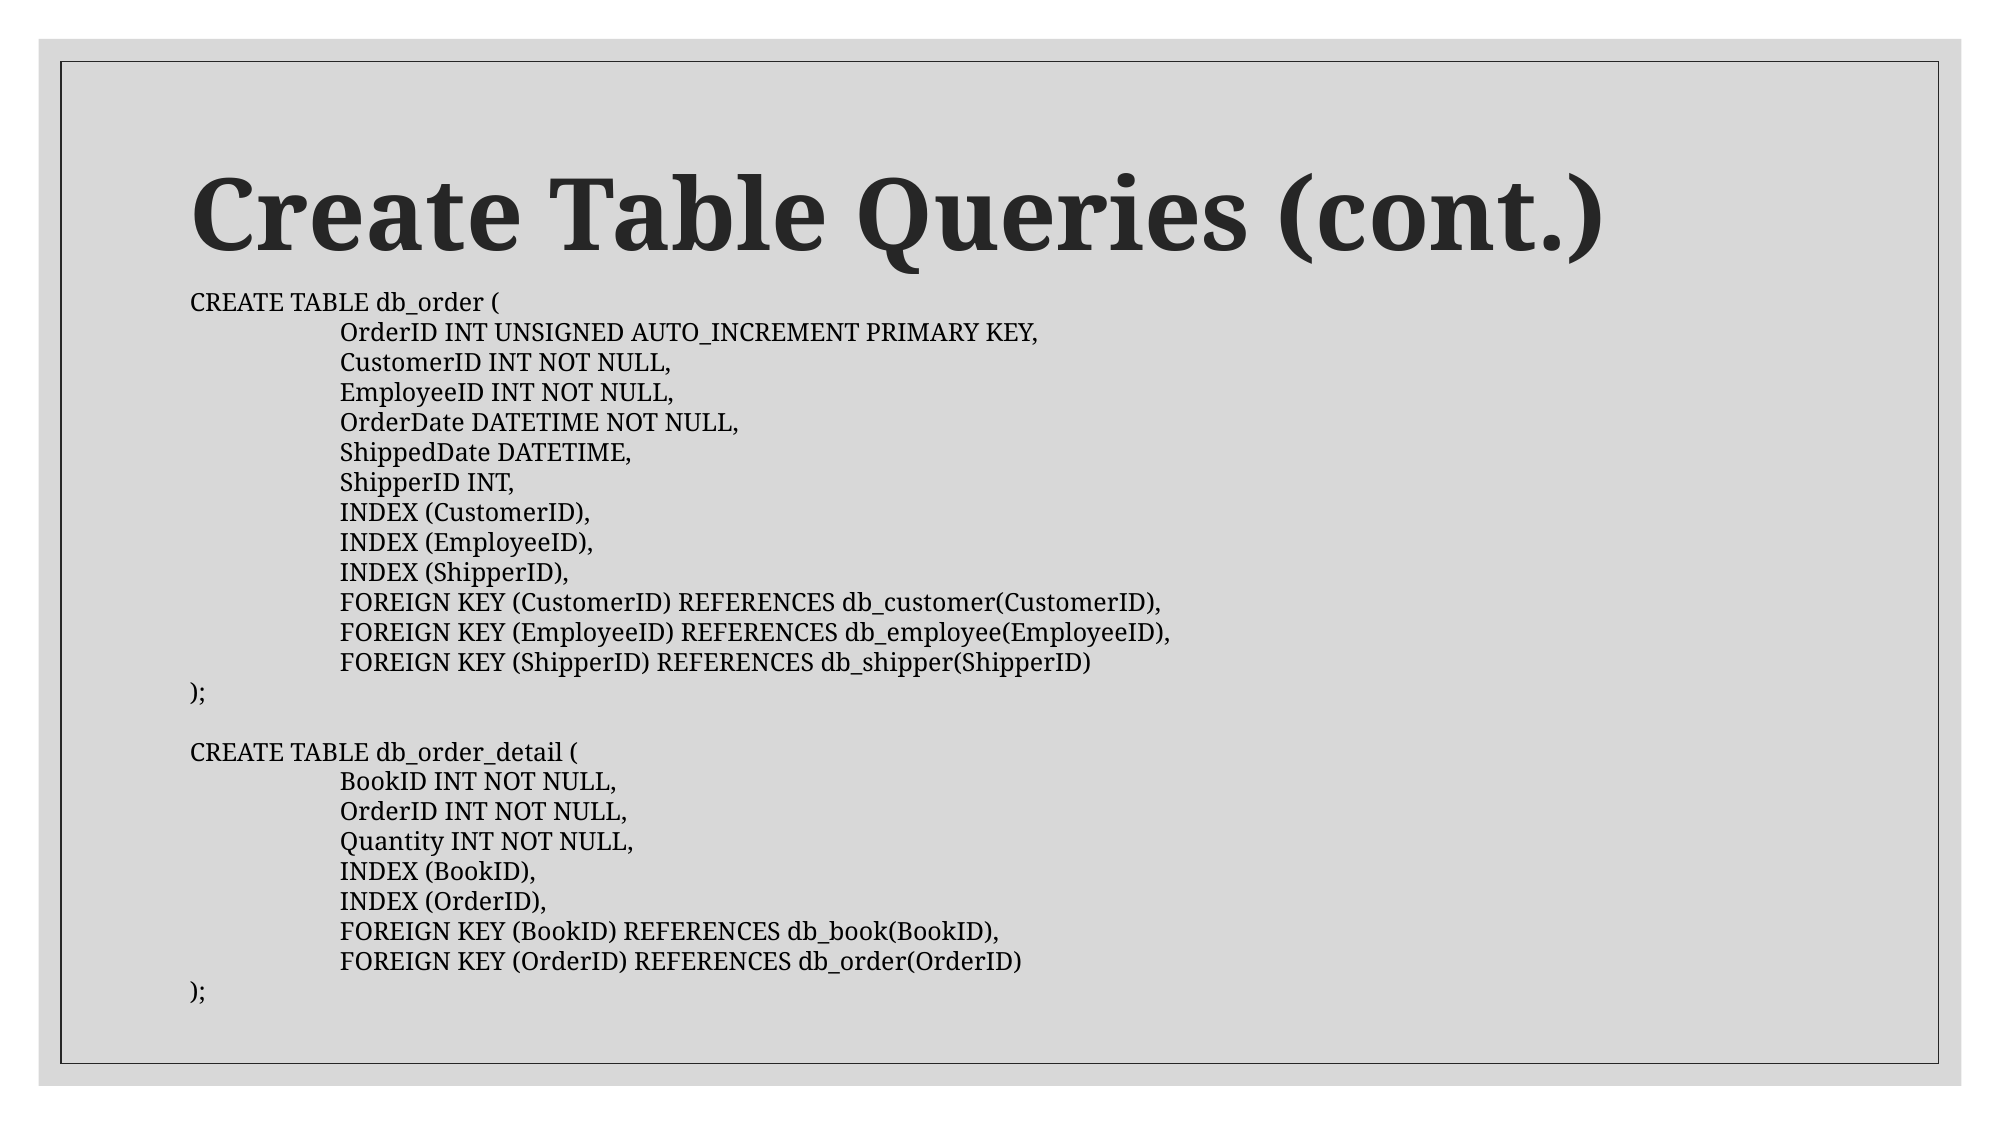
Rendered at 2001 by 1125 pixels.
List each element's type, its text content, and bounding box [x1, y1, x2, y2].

title Create Table Queries (cont.) [174, 105, 1825, 279]
list CREATE TABLE db_order ( OrderID INT UNSIGNED AUTO_INCREMENT PRIMARY KEY, CustomerID INT NOT NULL, EmployeeID INT NOT NULL, OrderDate DATETIME NOT NULL, ShippedDate DATETIME, ShipperID INT, INDEX (CustomerID), INDEX (EmployeeID), INDEX (ShipperID), FOREIGN KEY (CustomerID) REFERENCES db_customer(CustomerID), FOREIGN KEY (EmployeeID) REFERENCES db_employee(EmployeeID), FOREIGN KEY (ShipperID) REFERENCES db_shipper(ShipperID) ); CREATE TABLE db_order_detail ( BookID INT NOT NULL, OrderID INT NOT NULL, Quantity INT NOT NULL, INDEX (BookID), INDEX (OrderID), FOREIGN KEY (BookID) REFERENCES db_book(BookID), FOREIGN KEY (OrderID) REFERENCES db_order(OrderID) ); [174, 279, 1825, 911]
